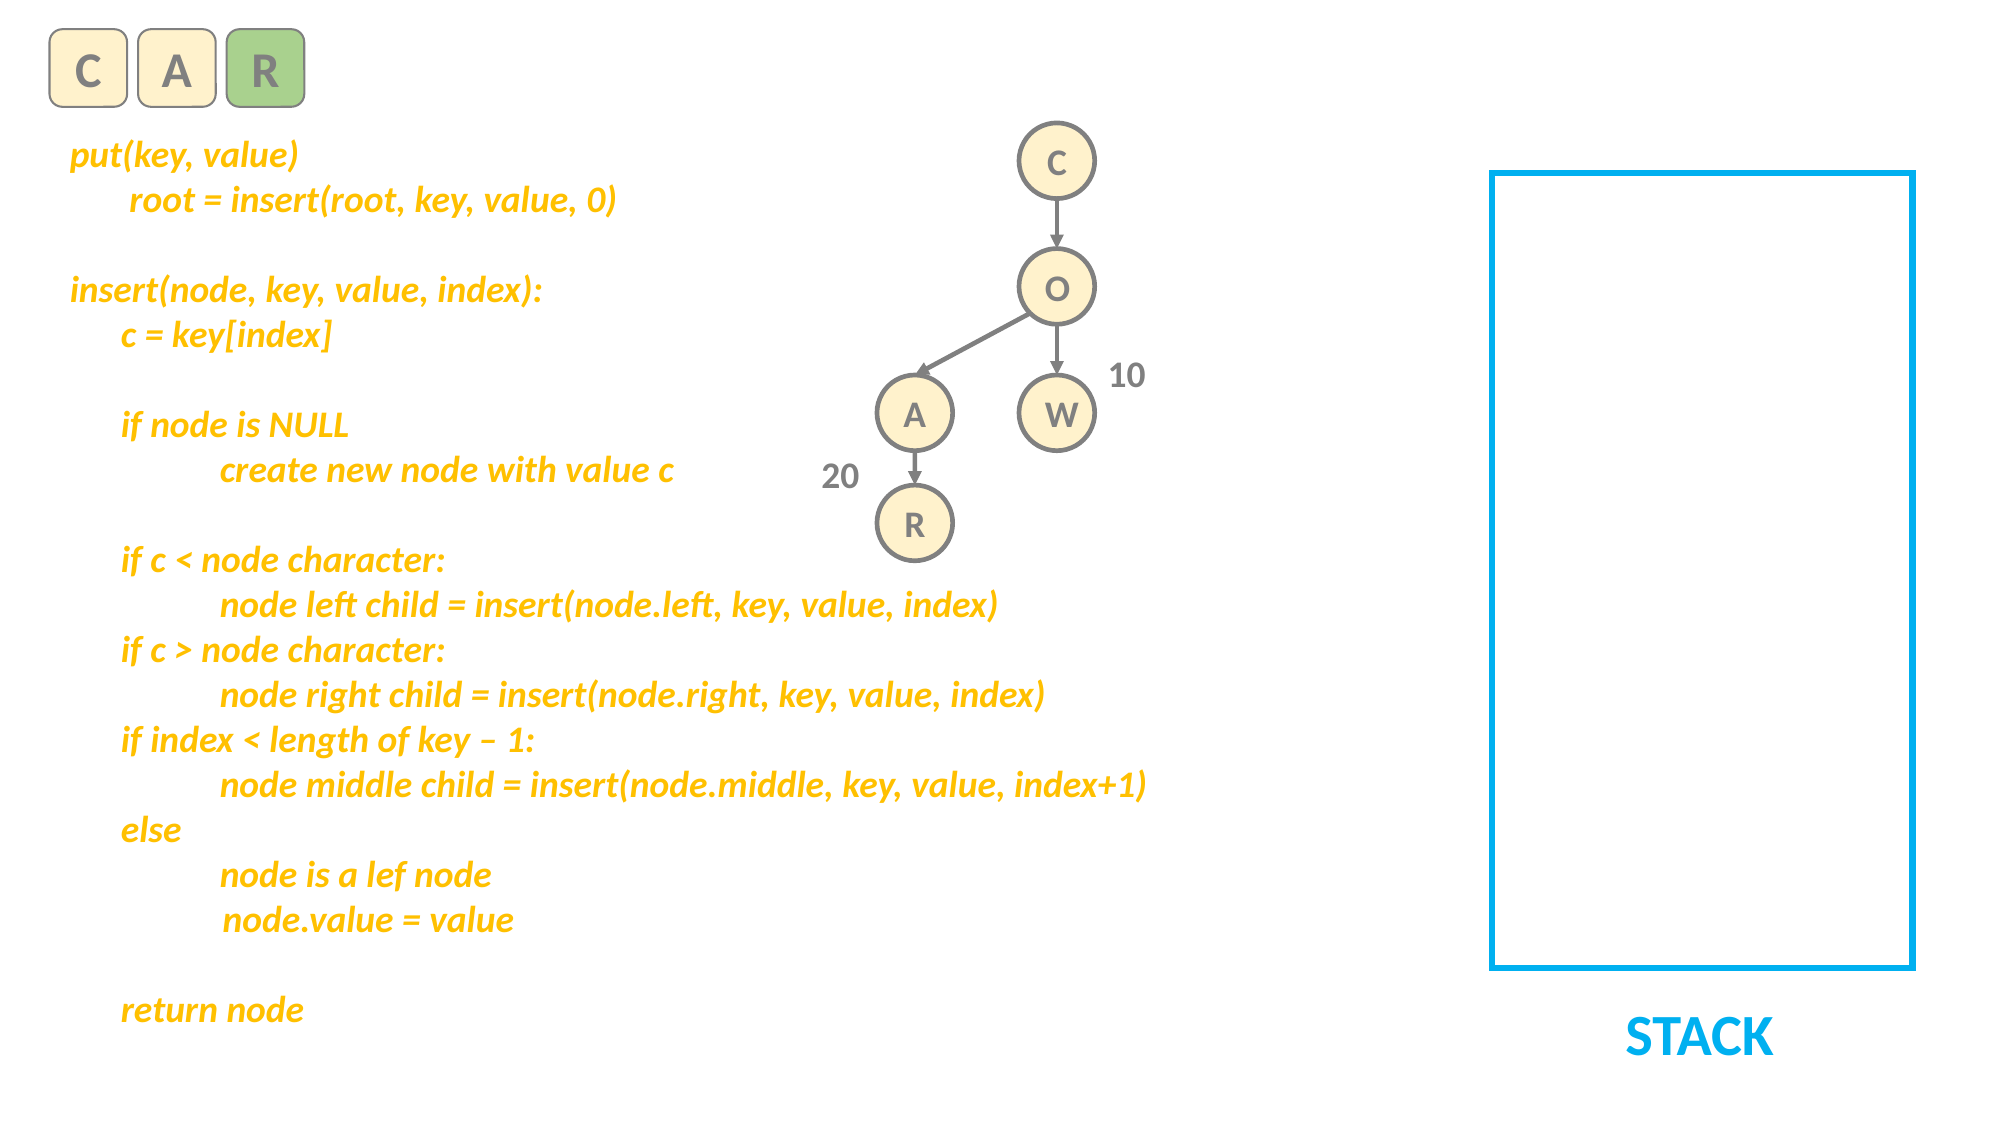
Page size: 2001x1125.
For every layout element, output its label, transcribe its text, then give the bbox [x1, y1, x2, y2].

text_box 20 [806, 443, 875, 504]
text_box W [1017, 374, 1096, 452]
text_box C [1017, 121, 1096, 200]
text_box put(key, value) root = insert(root, key, value, 0) insert(node, key, value, index): c = key[index] if node is NULL create new node with value c if c < node character: node left child = insert(node.left, key, value, index) if c > node character: node right child = insert(node.right, key, value, index) if index < length of key – 1: node middle child = insert(node.middle, key, value, index+1) else node is a lef node node.value = value return node [54, 122, 1164, 1083]
text_box STACK [1610, 989, 1794, 1074]
text_box A [137, 28, 217, 108]
text_box R [225, 28, 306, 108]
text_box R [875, 484, 954, 562]
text_box 10 [1092, 343, 1161, 403]
text_box [1491, 172, 1913, 969]
text_box A [875, 374, 954, 452]
text_box C [48, 28, 129, 108]
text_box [914, 313, 1031, 375]
text_box O [1017, 247, 1096, 326]
